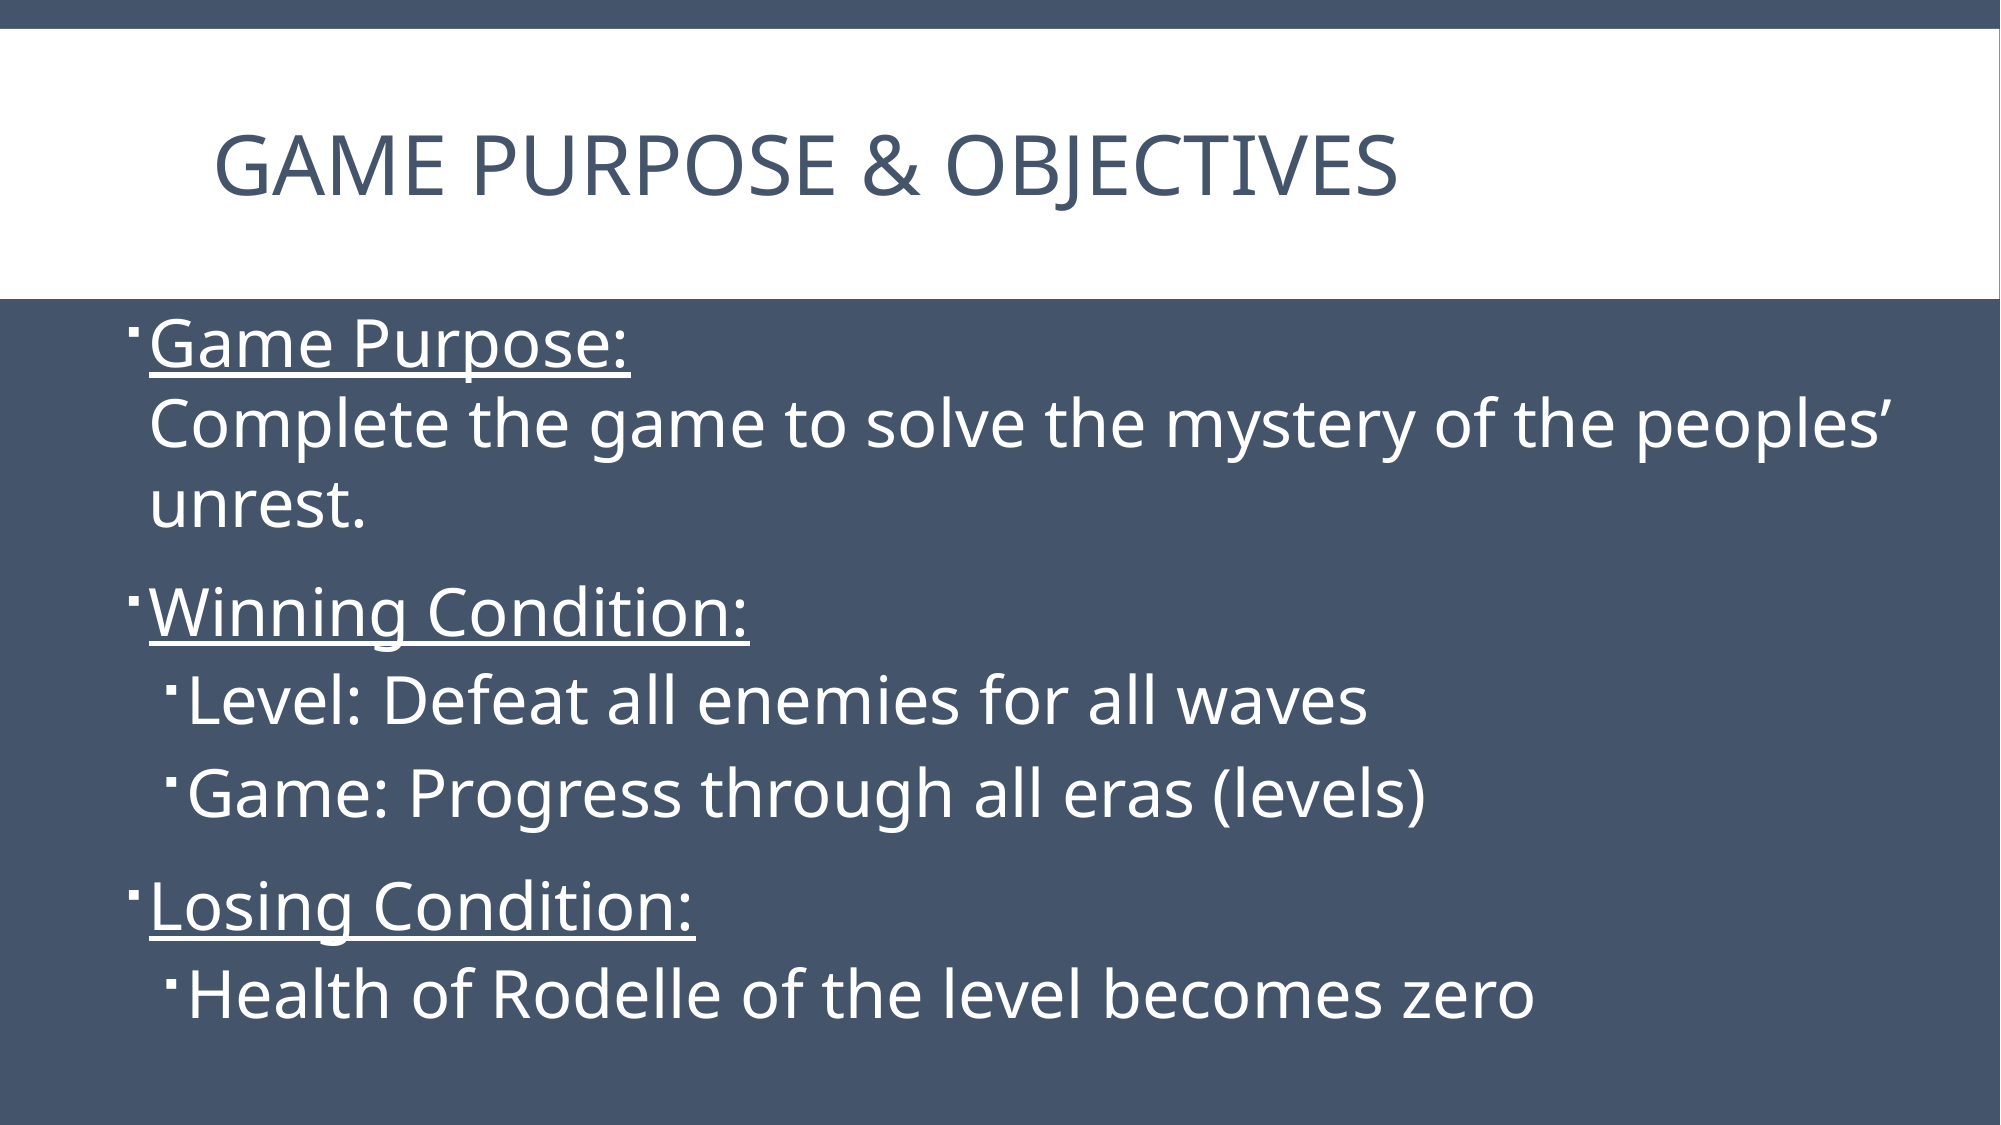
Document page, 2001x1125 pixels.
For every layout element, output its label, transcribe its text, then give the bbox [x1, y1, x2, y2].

title Game Purpose & objectives [197, 46, 1803, 293]
list Game Purpose: Complete the game to solve the mystery of the peoples’ unrest. Winning Condition: Level: Defeat all enemies for all waves Game: Progress through all eras (levels) Losing Condition: Health of Rodelle of the level becomes zero [103, 293, 1950, 984]
